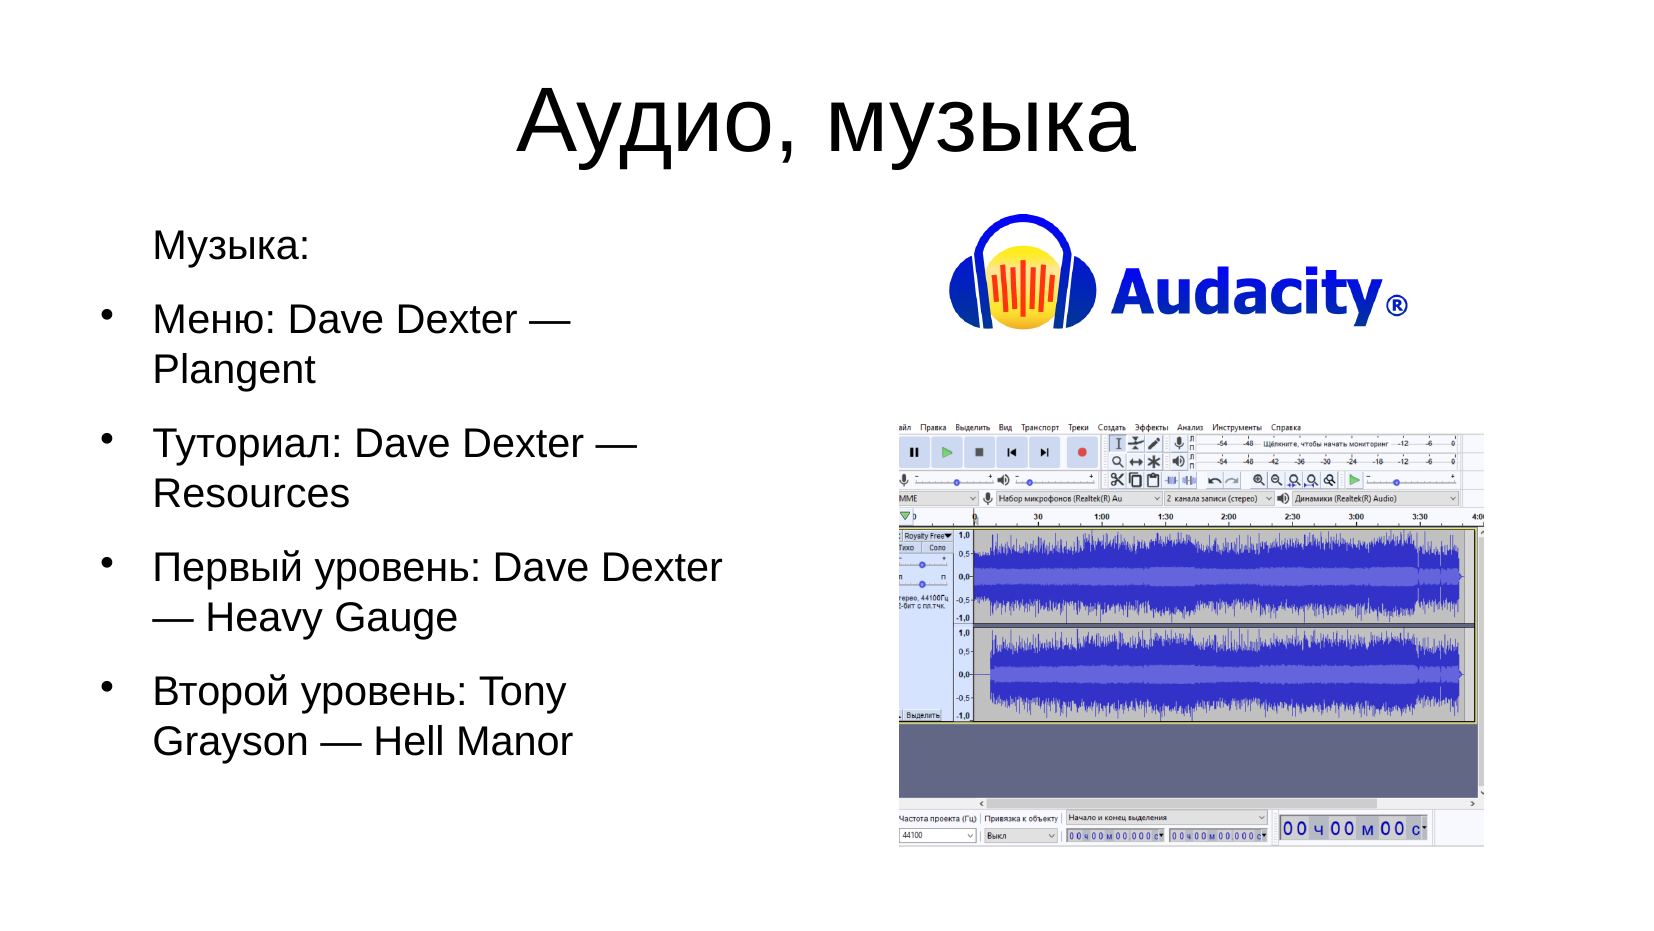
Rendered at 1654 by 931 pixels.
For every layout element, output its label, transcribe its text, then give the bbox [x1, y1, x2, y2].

list Музыка: Меню: Dave Dexter — Plangent Туториал: Dave Dexter — Resources Первый уровень: Dave Dexter — Heavy Gauge Второй уровень: Tony Grayson — Hell Manor [82, 217, 725, 767]
picture [845, 58, 1511, 847]
title Аудио, музыка [82, 37, 1571, 193]
